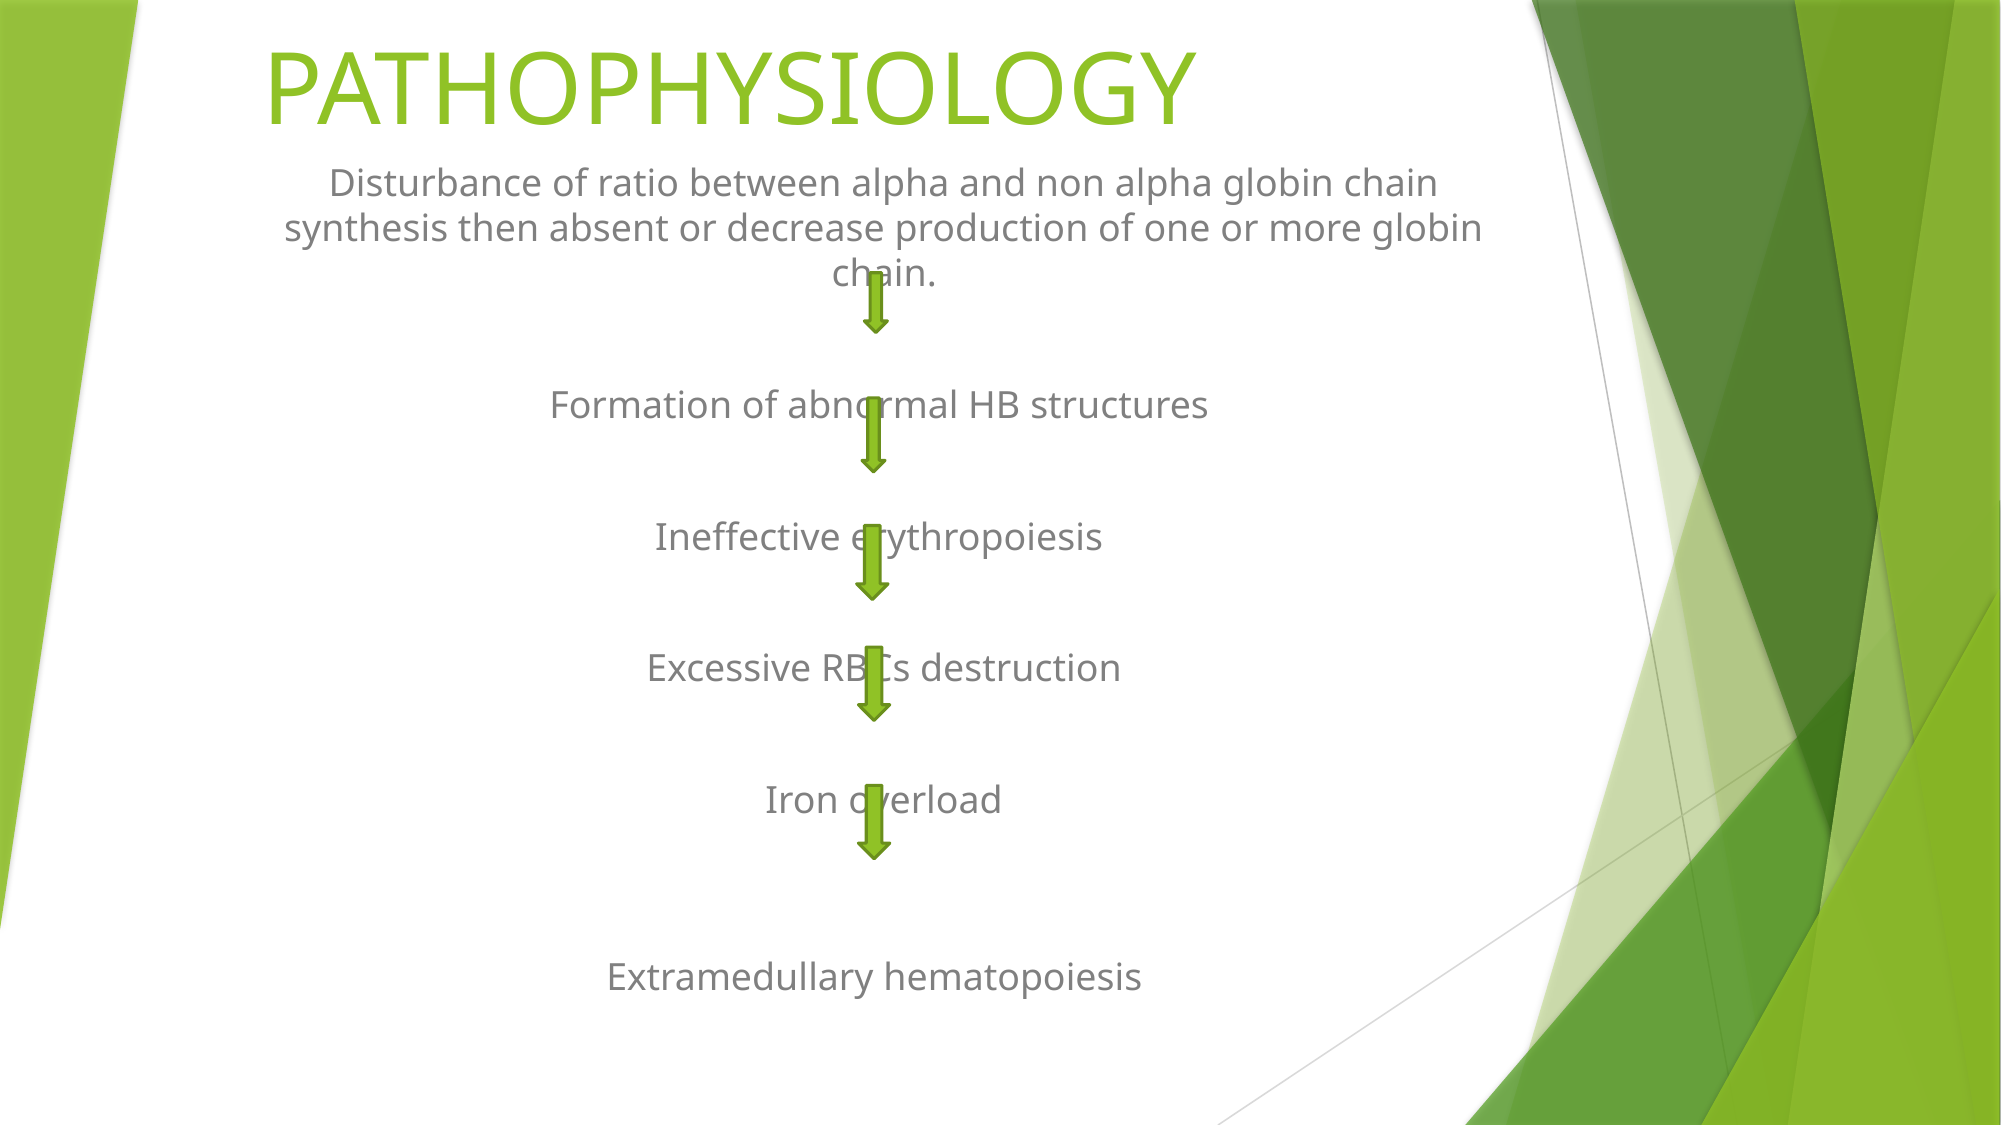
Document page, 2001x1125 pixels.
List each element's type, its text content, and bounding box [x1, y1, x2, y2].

text_box [855, 523, 890, 601]
text_box [862, 271, 889, 334]
subtitle Disturbance of ratio between alpha and non alpha globin chain synthesis then absent or decrease production of one or more globin chain. Formation of abnormal HB structures Ineffective erythropoiesis Excessive RBCs destruction Iron overload Extramedullary hematopoiesis [247, 151, 1522, 1029]
title PATHOPHYSIOLOGY [247, 30, 1522, 151]
text_box [856, 783, 892, 860]
text_box [856, 645, 892, 722]
text_box [860, 396, 887, 474]
